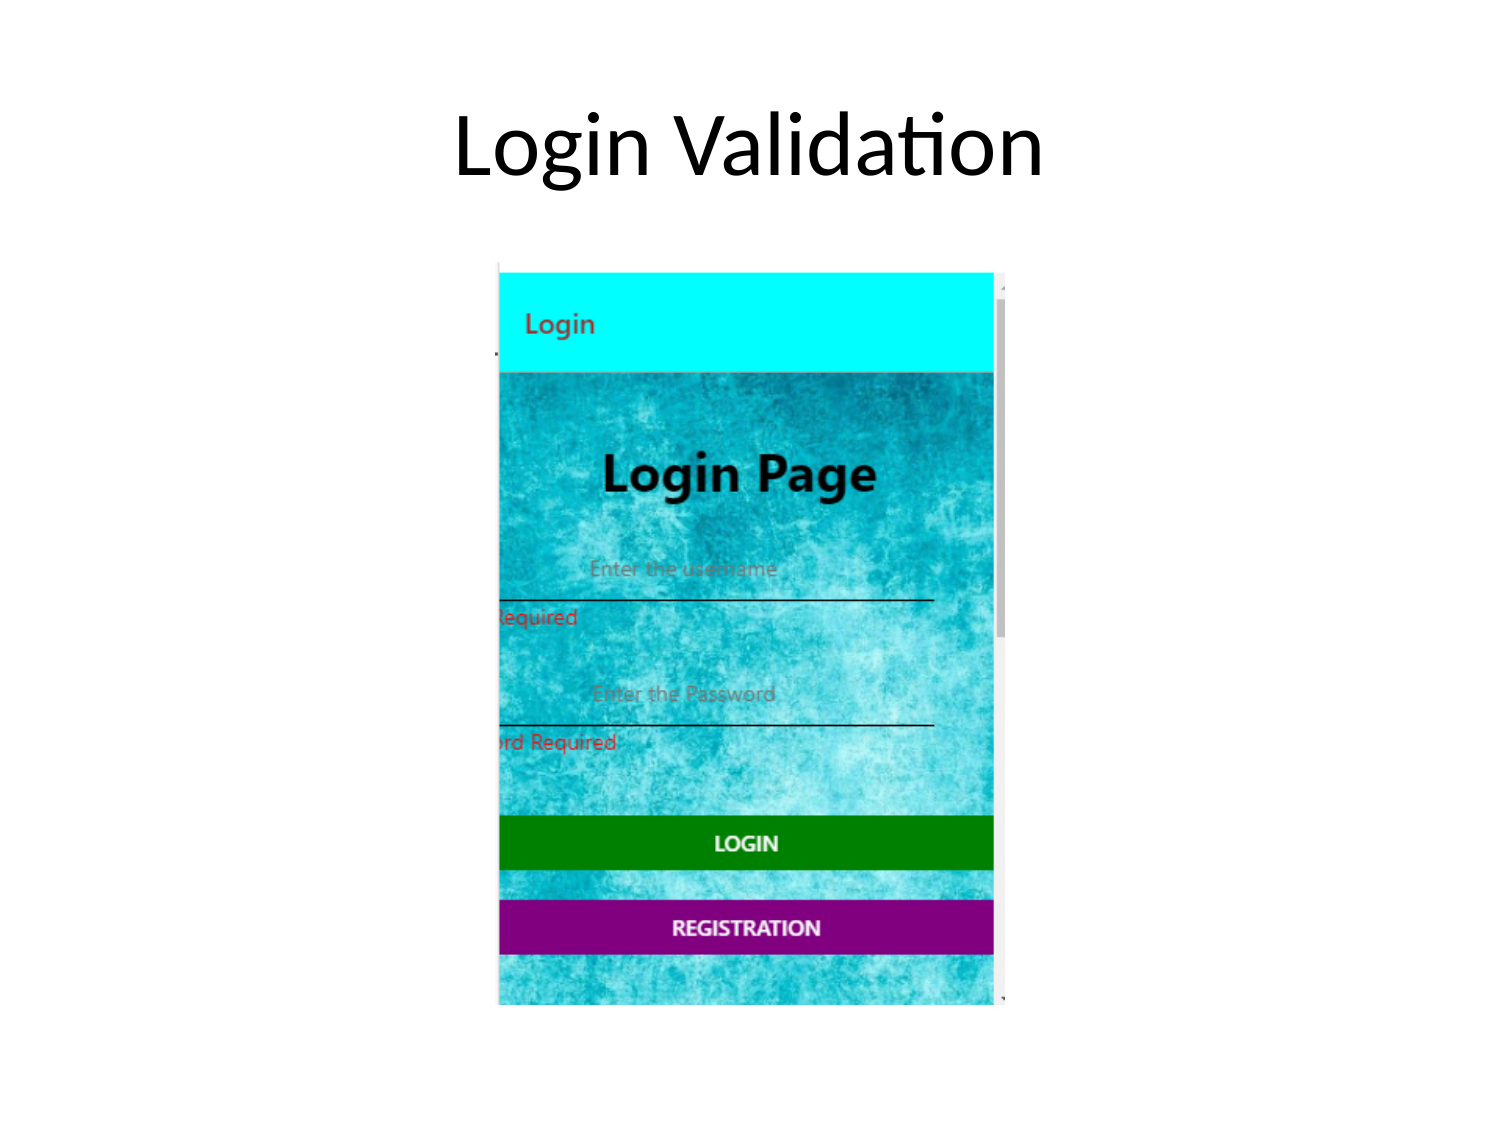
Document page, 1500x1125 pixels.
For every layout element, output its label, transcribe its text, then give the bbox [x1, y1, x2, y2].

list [495, 262, 1005, 1006]
title Login Validation [75, 45, 1425, 233]
